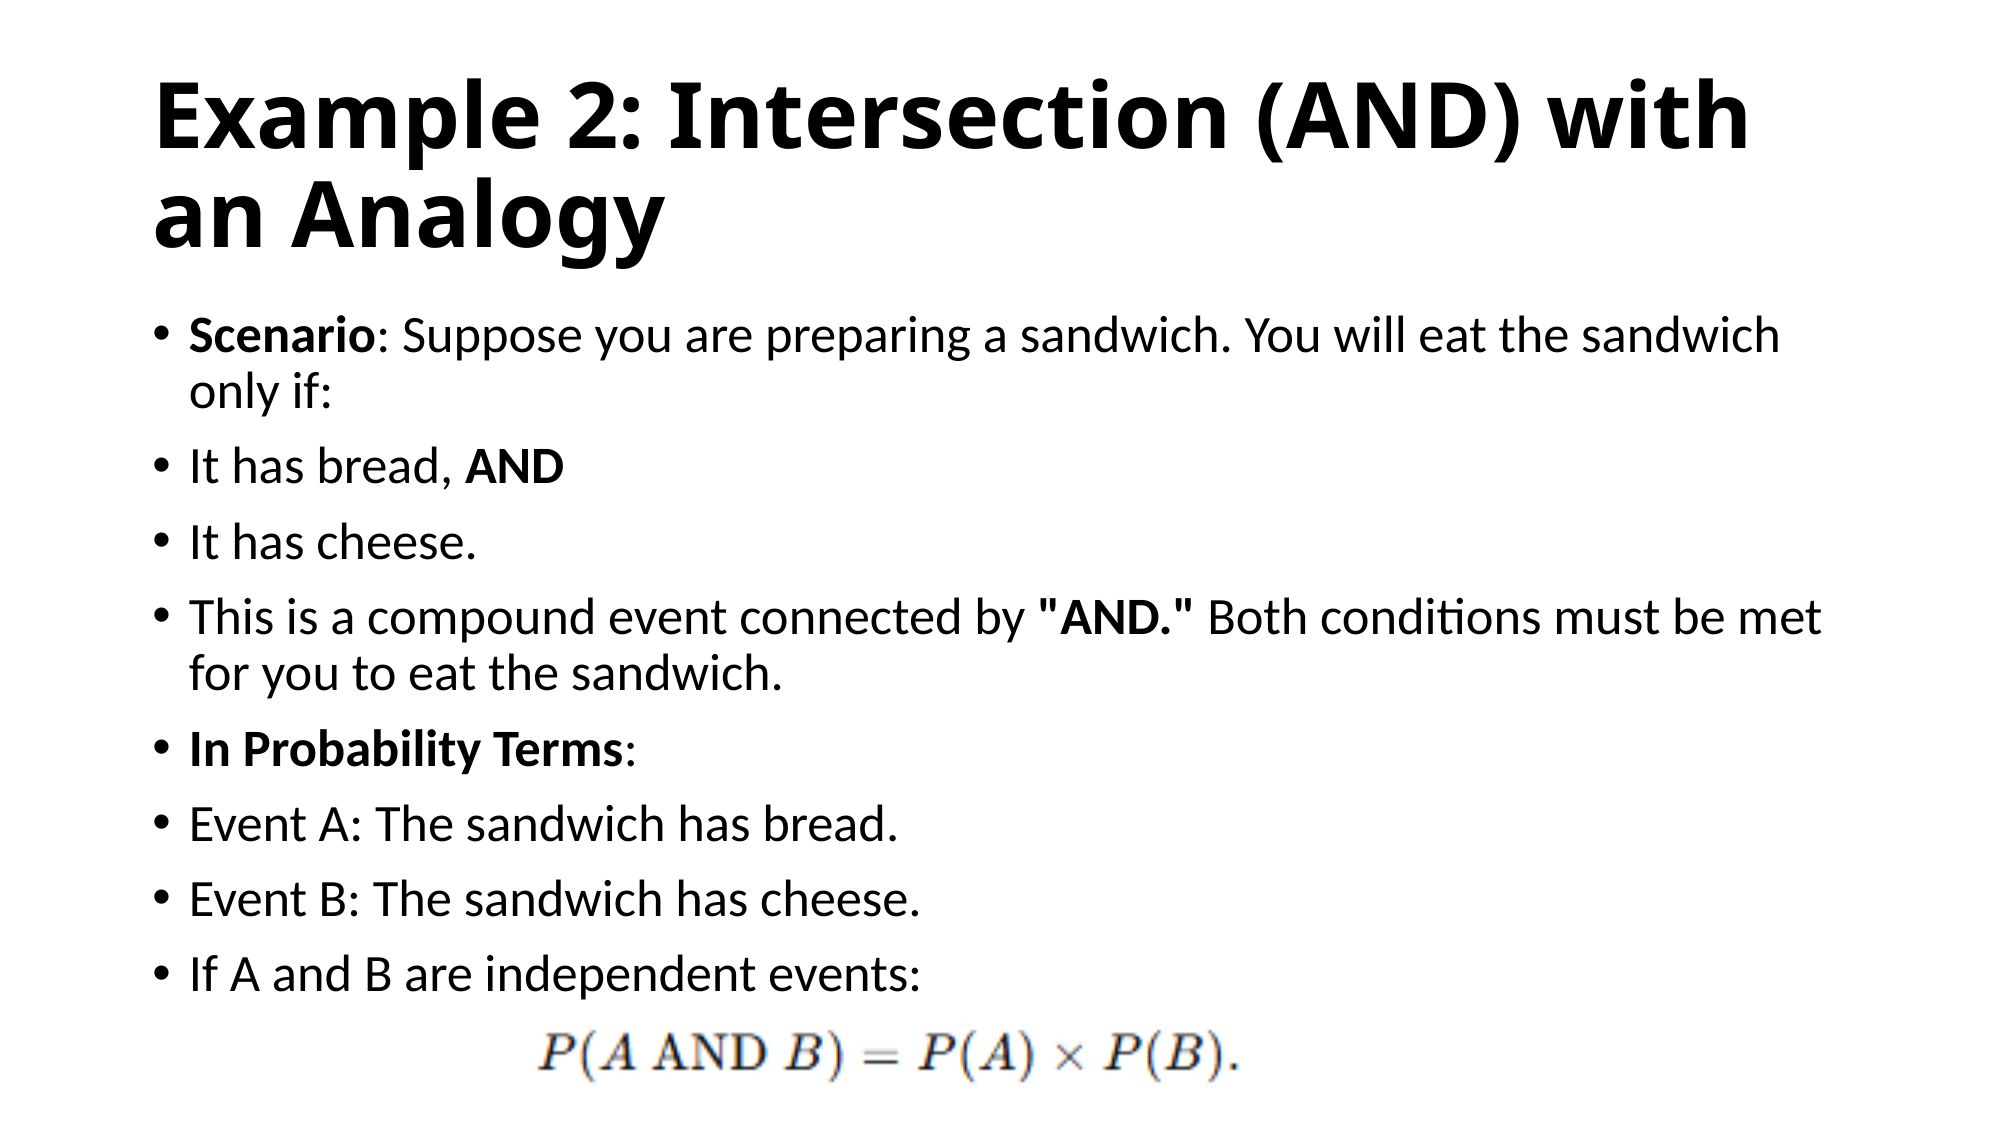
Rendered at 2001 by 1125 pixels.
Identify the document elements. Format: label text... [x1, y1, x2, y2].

title Example 2: Intersection (AND) with an Analogy [137, 59, 1863, 278]
picture [521, 1013, 1276, 1104]
list Scenario: Suppose you are preparing a sandwich. You will eat the sandwich only if: It has bread, AND It has cheese. This is a compound event connected by "AND." Both conditions must be met for you to eat the sandwich. In Probability Terms: Event A: The sandwich has bread. Event B: The sandwich has cheese. If A and B are independent events: [137, 299, 1863, 1014]
